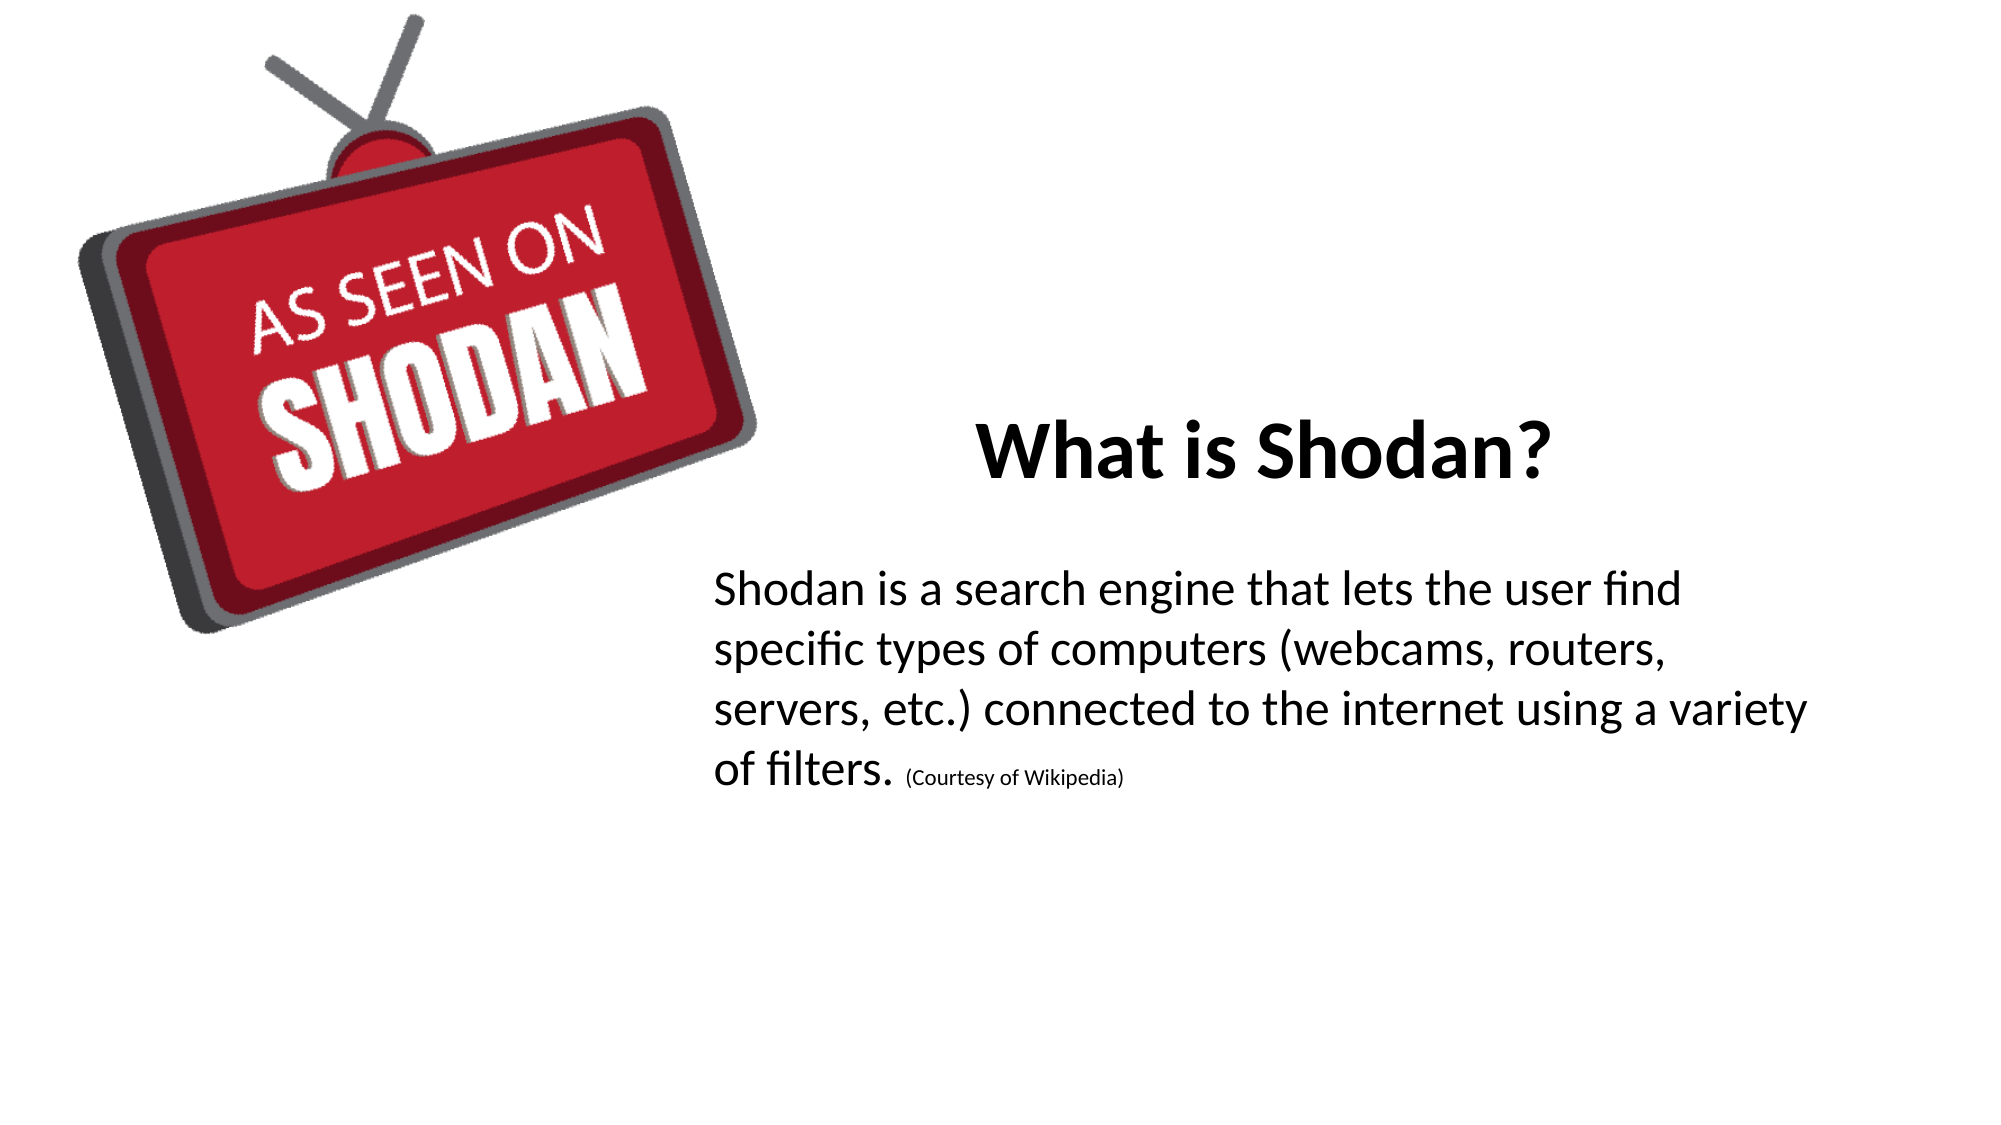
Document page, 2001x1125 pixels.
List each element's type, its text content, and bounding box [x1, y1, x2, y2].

picture [0, 0, 1016, 995]
text_box What is Shodan? Shodan is a search engine that lets the user find specific types of computers (webcams, routers, servers, etc.) connected to the internet using a variety of filters. (Courtesy of Wikipedia) [698, 387, 1831, 973]
